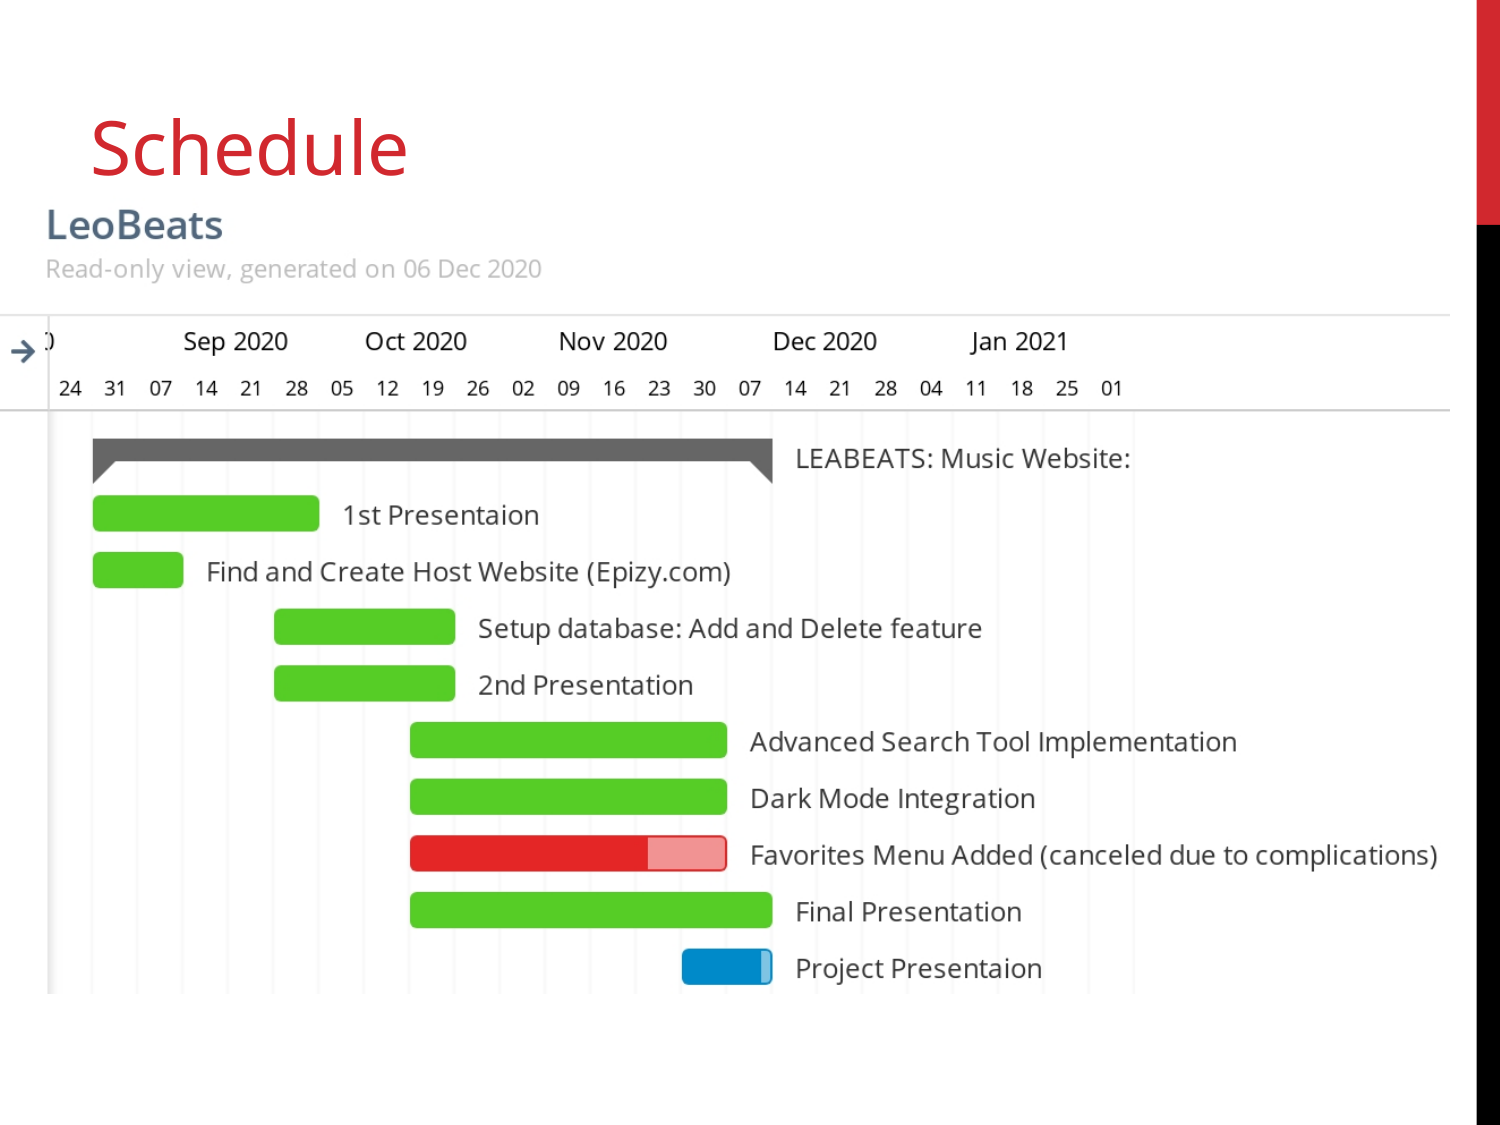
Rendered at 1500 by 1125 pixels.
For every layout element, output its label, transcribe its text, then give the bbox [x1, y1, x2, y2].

picture [0, 177, 1451, 994]
title Schedule [75, 25, 1364, 176]
